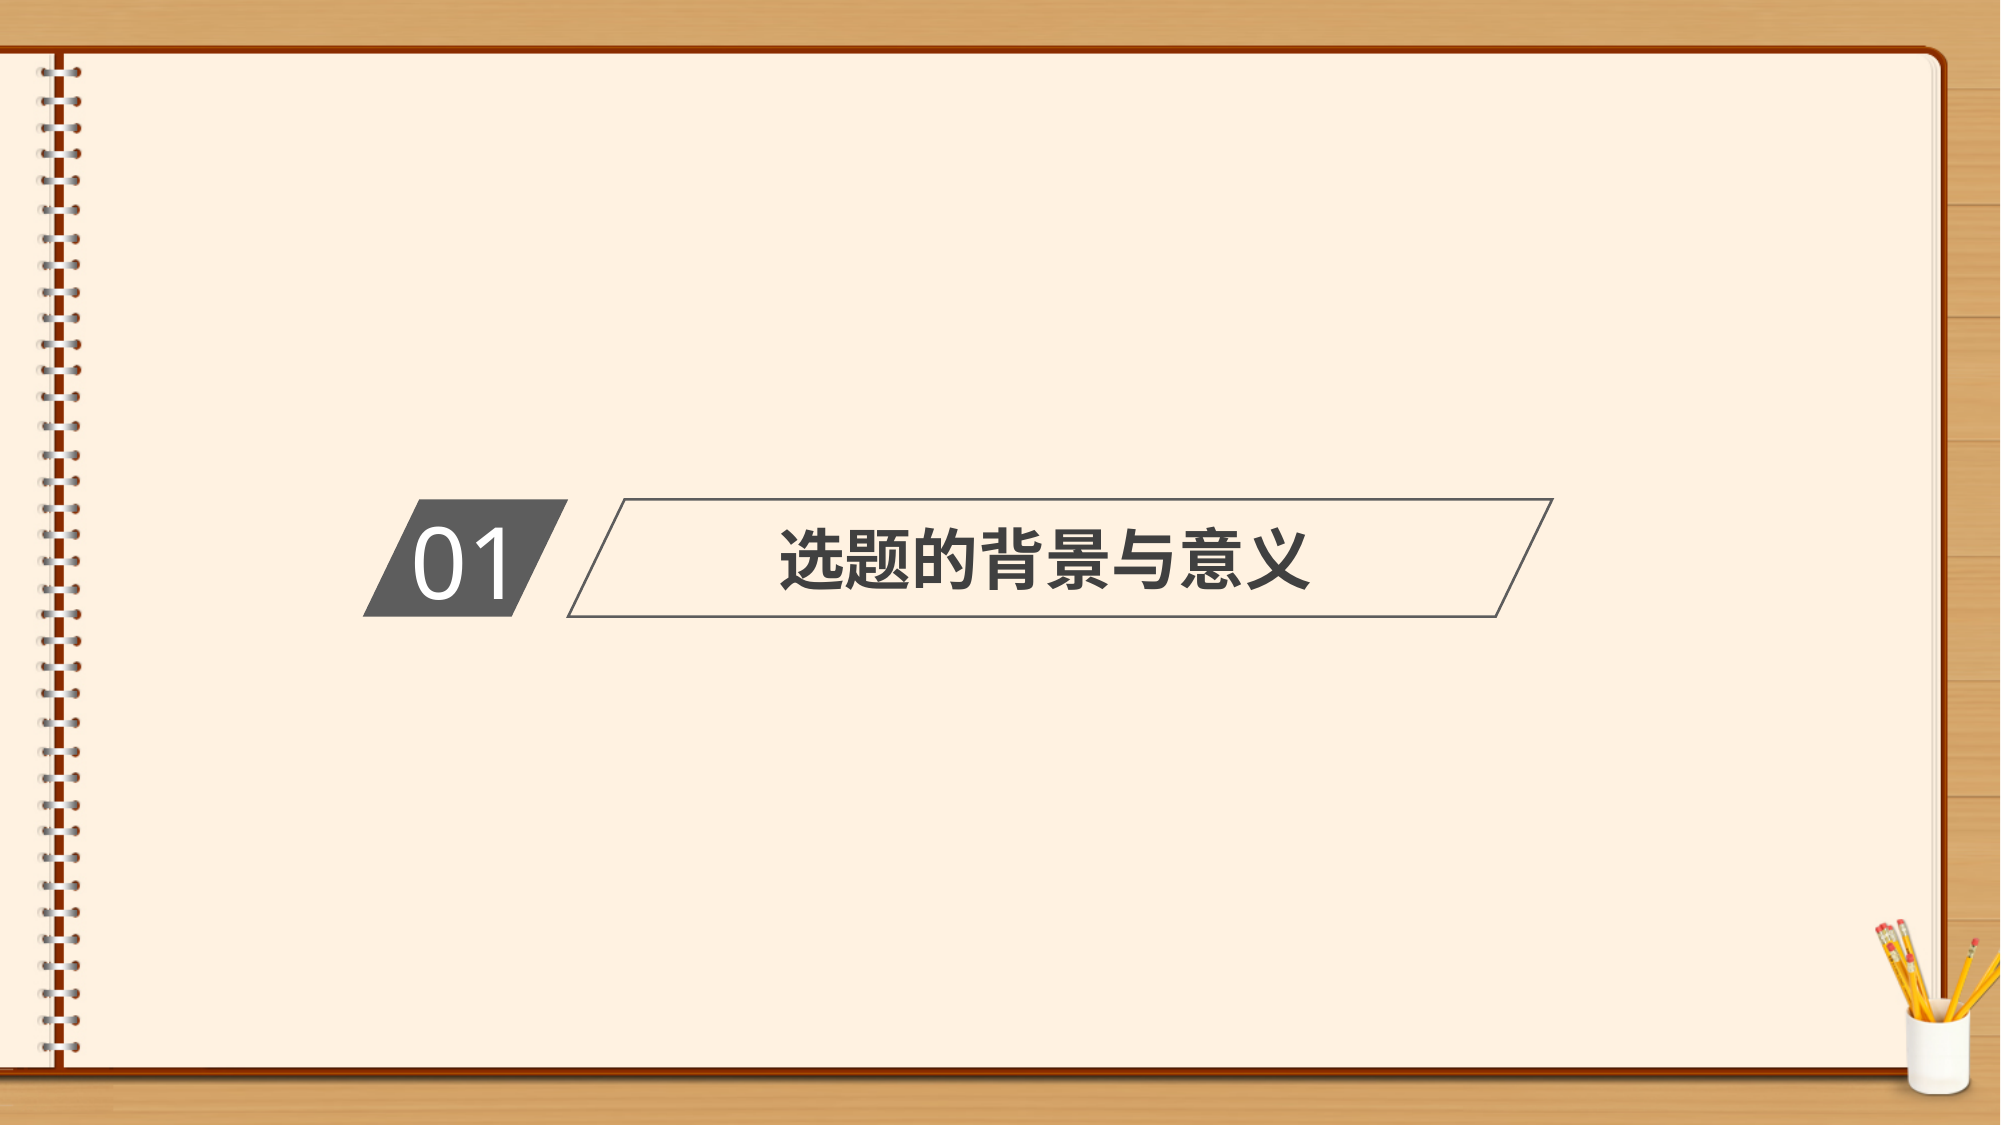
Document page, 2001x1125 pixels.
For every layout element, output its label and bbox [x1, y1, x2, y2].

text_box [362, 491, 591, 629]
text_box [568, 499, 1553, 617]
picture [0, 0, 2001, 1125]
